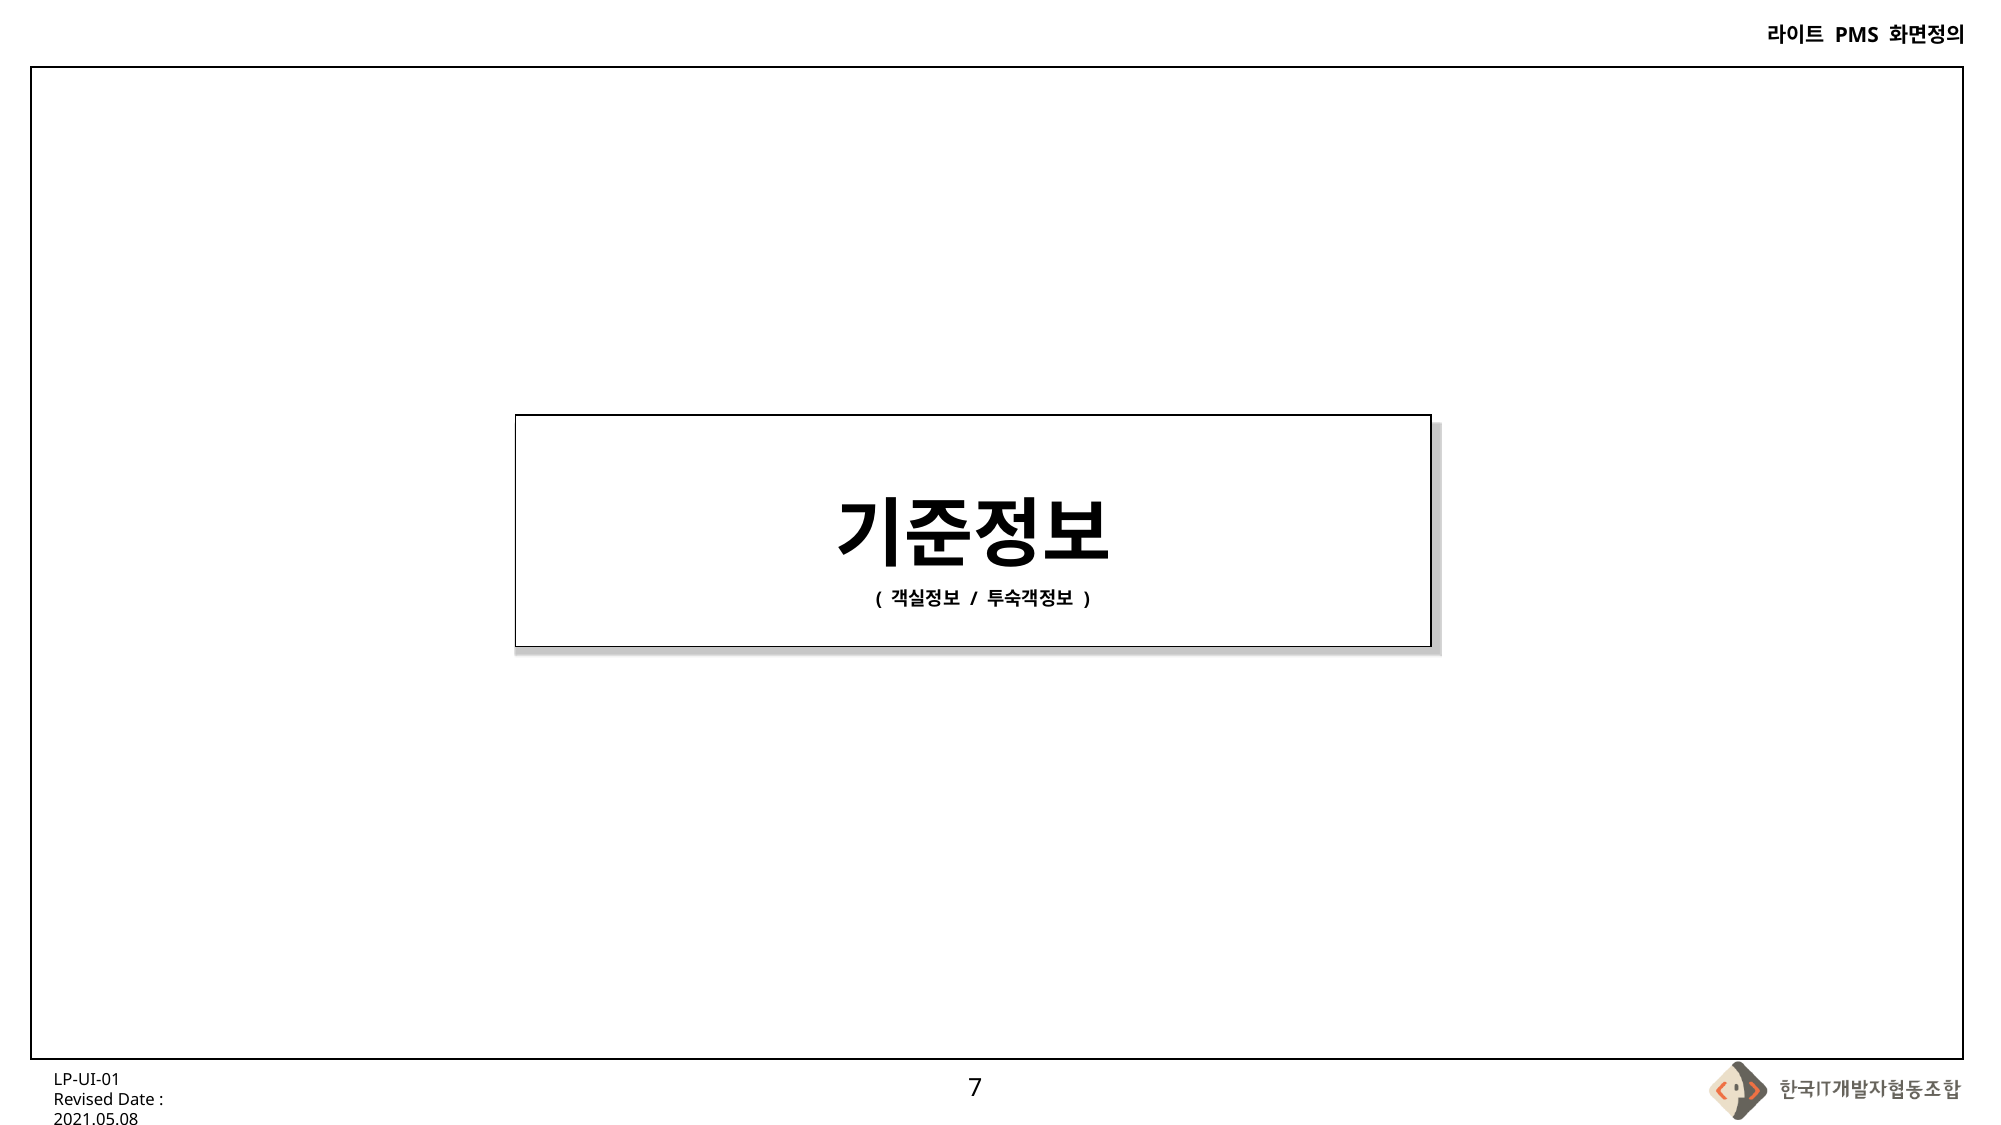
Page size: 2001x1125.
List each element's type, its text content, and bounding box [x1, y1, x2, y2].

picture [1702, 1055, 1968, 1124]
text_box [30, 66, 1964, 1060]
table_header 객실번호 [515, 422, 1439, 658]
text_box 기준정보 [515, 414, 1432, 647]
text_box ( 객실정보 / 투숙객정보 ) [861, 578, 1105, 617]
slide_number 7 [953, 1064, 1028, 1124]
